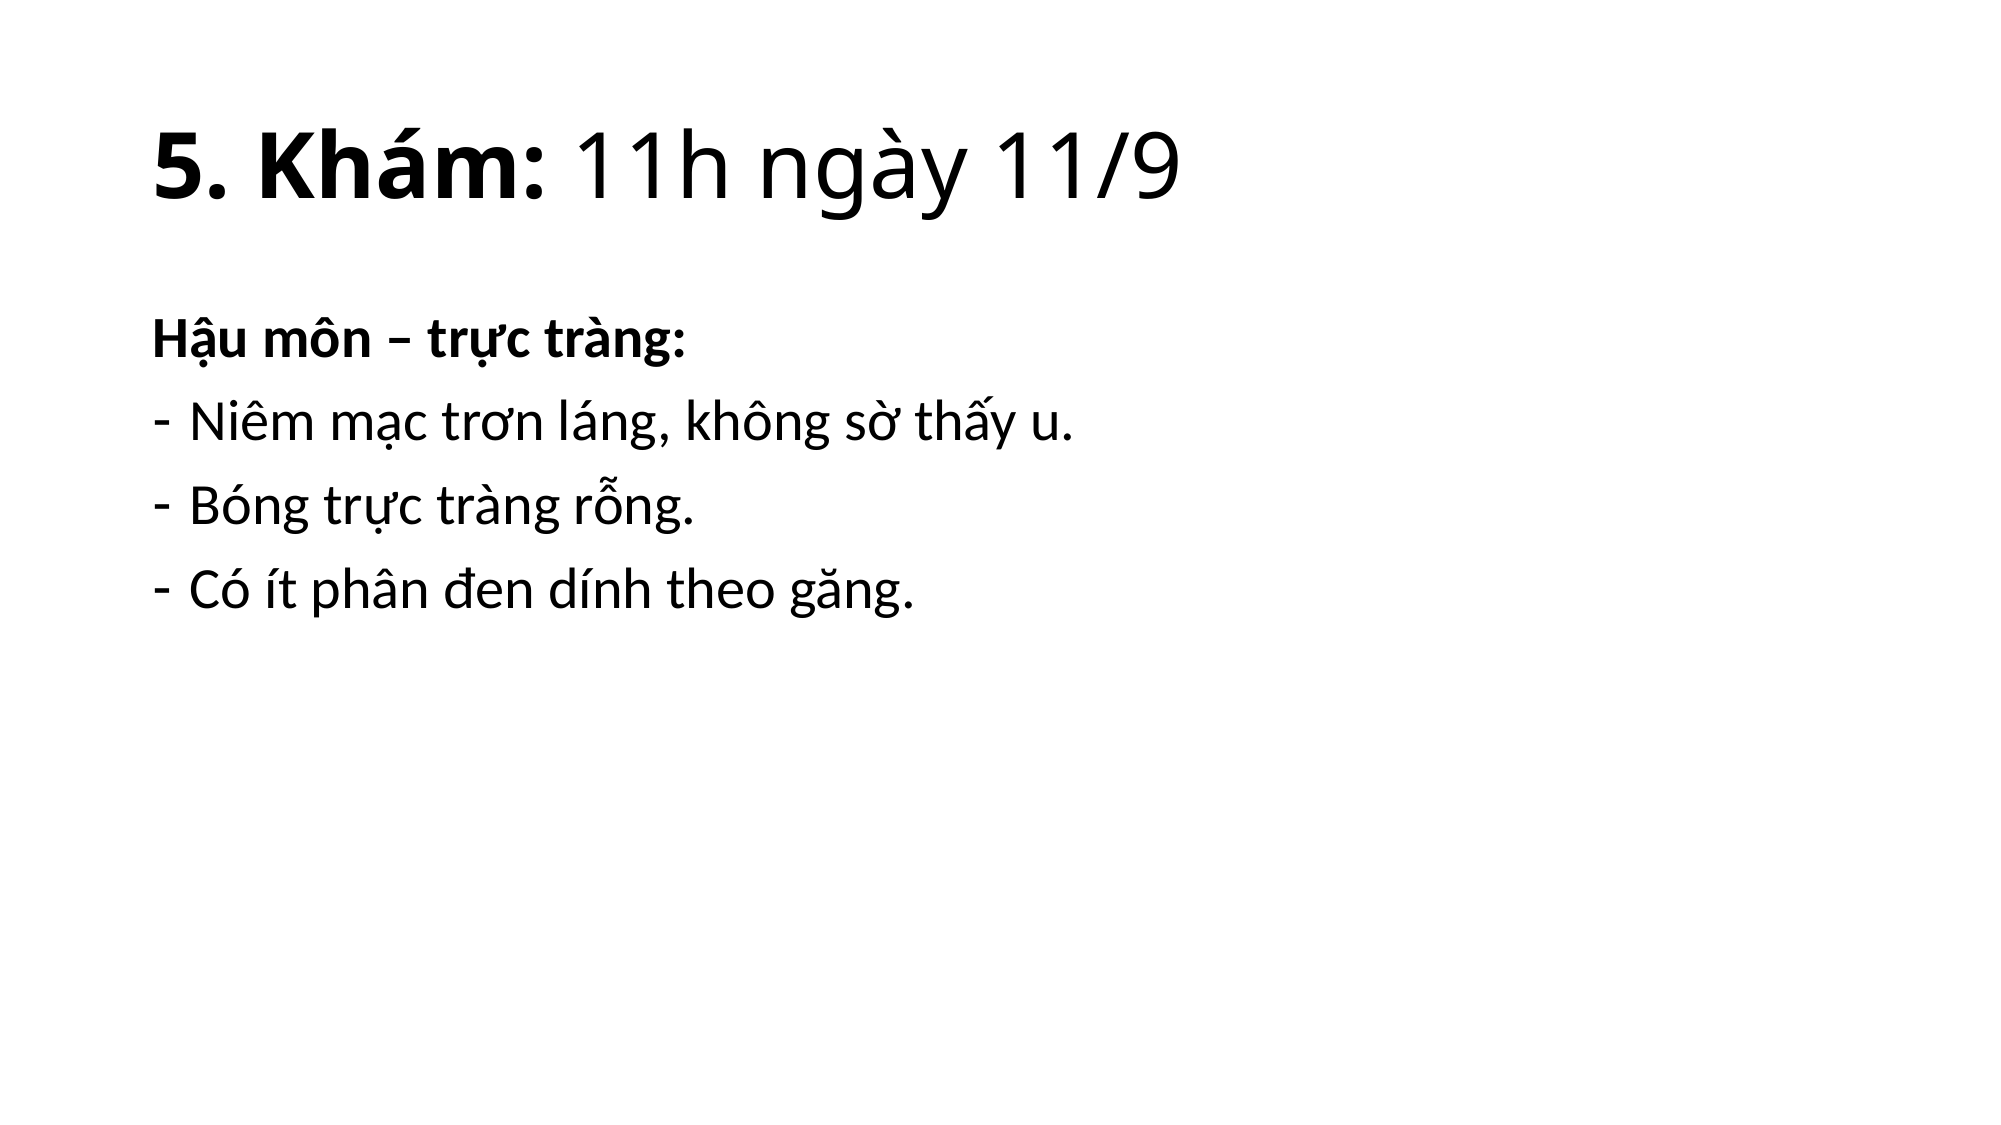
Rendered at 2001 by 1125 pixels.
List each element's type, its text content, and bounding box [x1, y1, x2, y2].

title 5. Khám: 11h ngày 11/9 [137, 59, 1863, 278]
list Hậu môn – trực tràng: Niêm mạc trơn láng, không sờ thấy u. Bóng trực tràng rỗng. Có ít phân đen dính theo găng. [137, 299, 1863, 1014]
